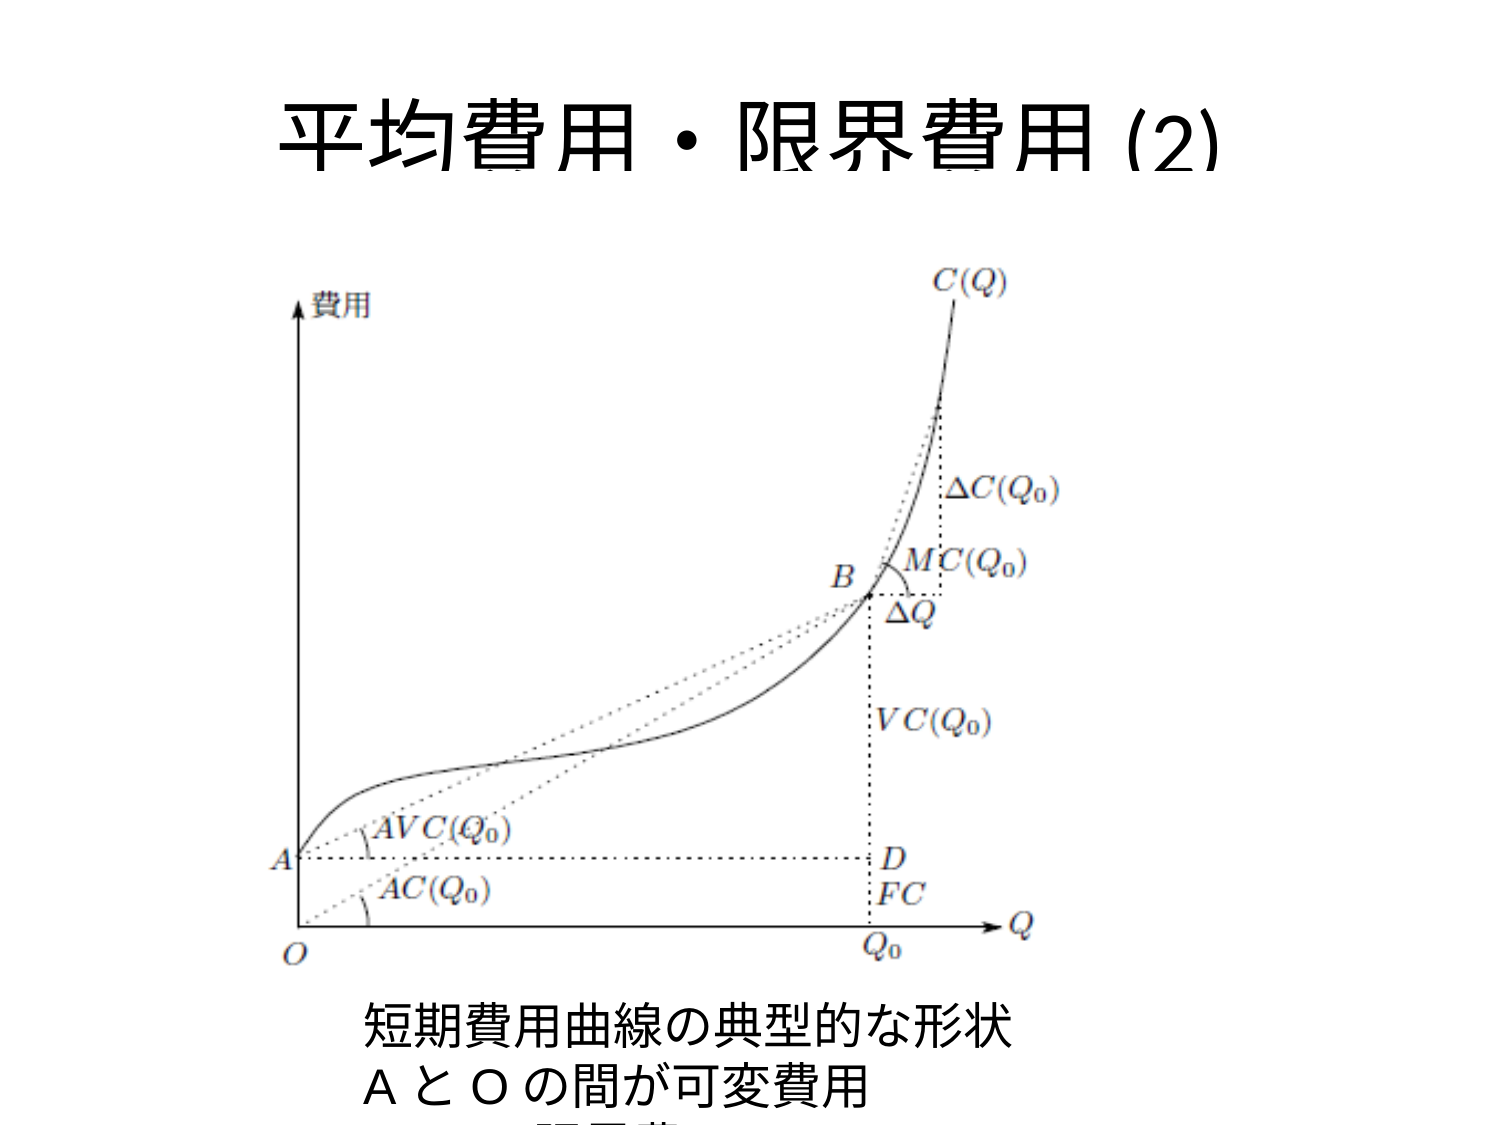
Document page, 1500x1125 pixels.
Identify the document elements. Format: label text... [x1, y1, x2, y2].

picture [123, 171, 1345, 1005]
text_box 短期費用曲線の典型的な形状 AとOの間が可変費用 C(Q)は限界費用 工場はちゃんとあるが、労働者がまばら→生産が大変、追加的なやつが無理ゲー [348, 1013, 1057, 1125]
title 平均費用・限界費用(2) [75, 45, 1425, 233]
